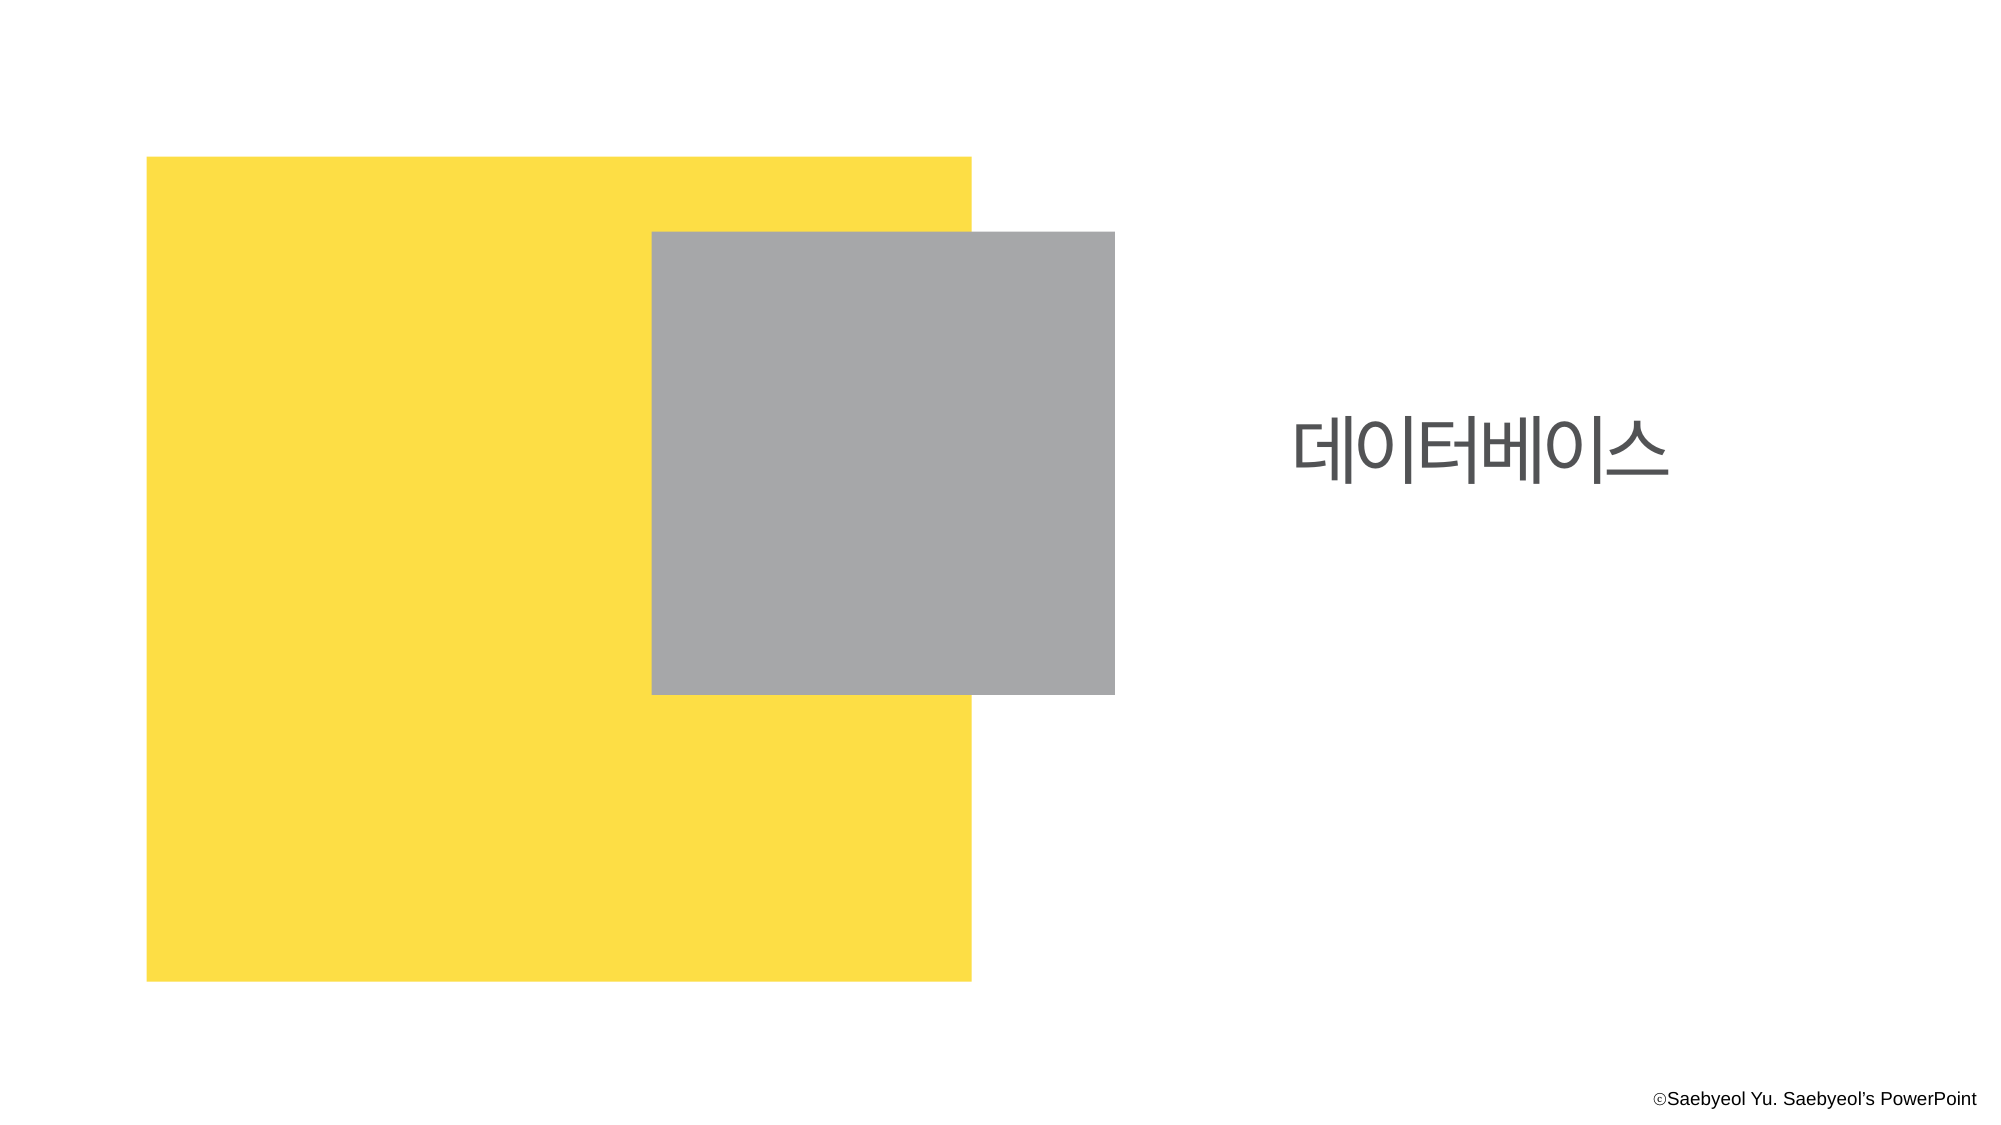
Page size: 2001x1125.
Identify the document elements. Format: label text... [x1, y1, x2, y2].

text_box [146, 156, 973, 983]
text_box 데이터베이스 [1275, 396, 1688, 502]
text_box [651, 231, 1116, 696]
